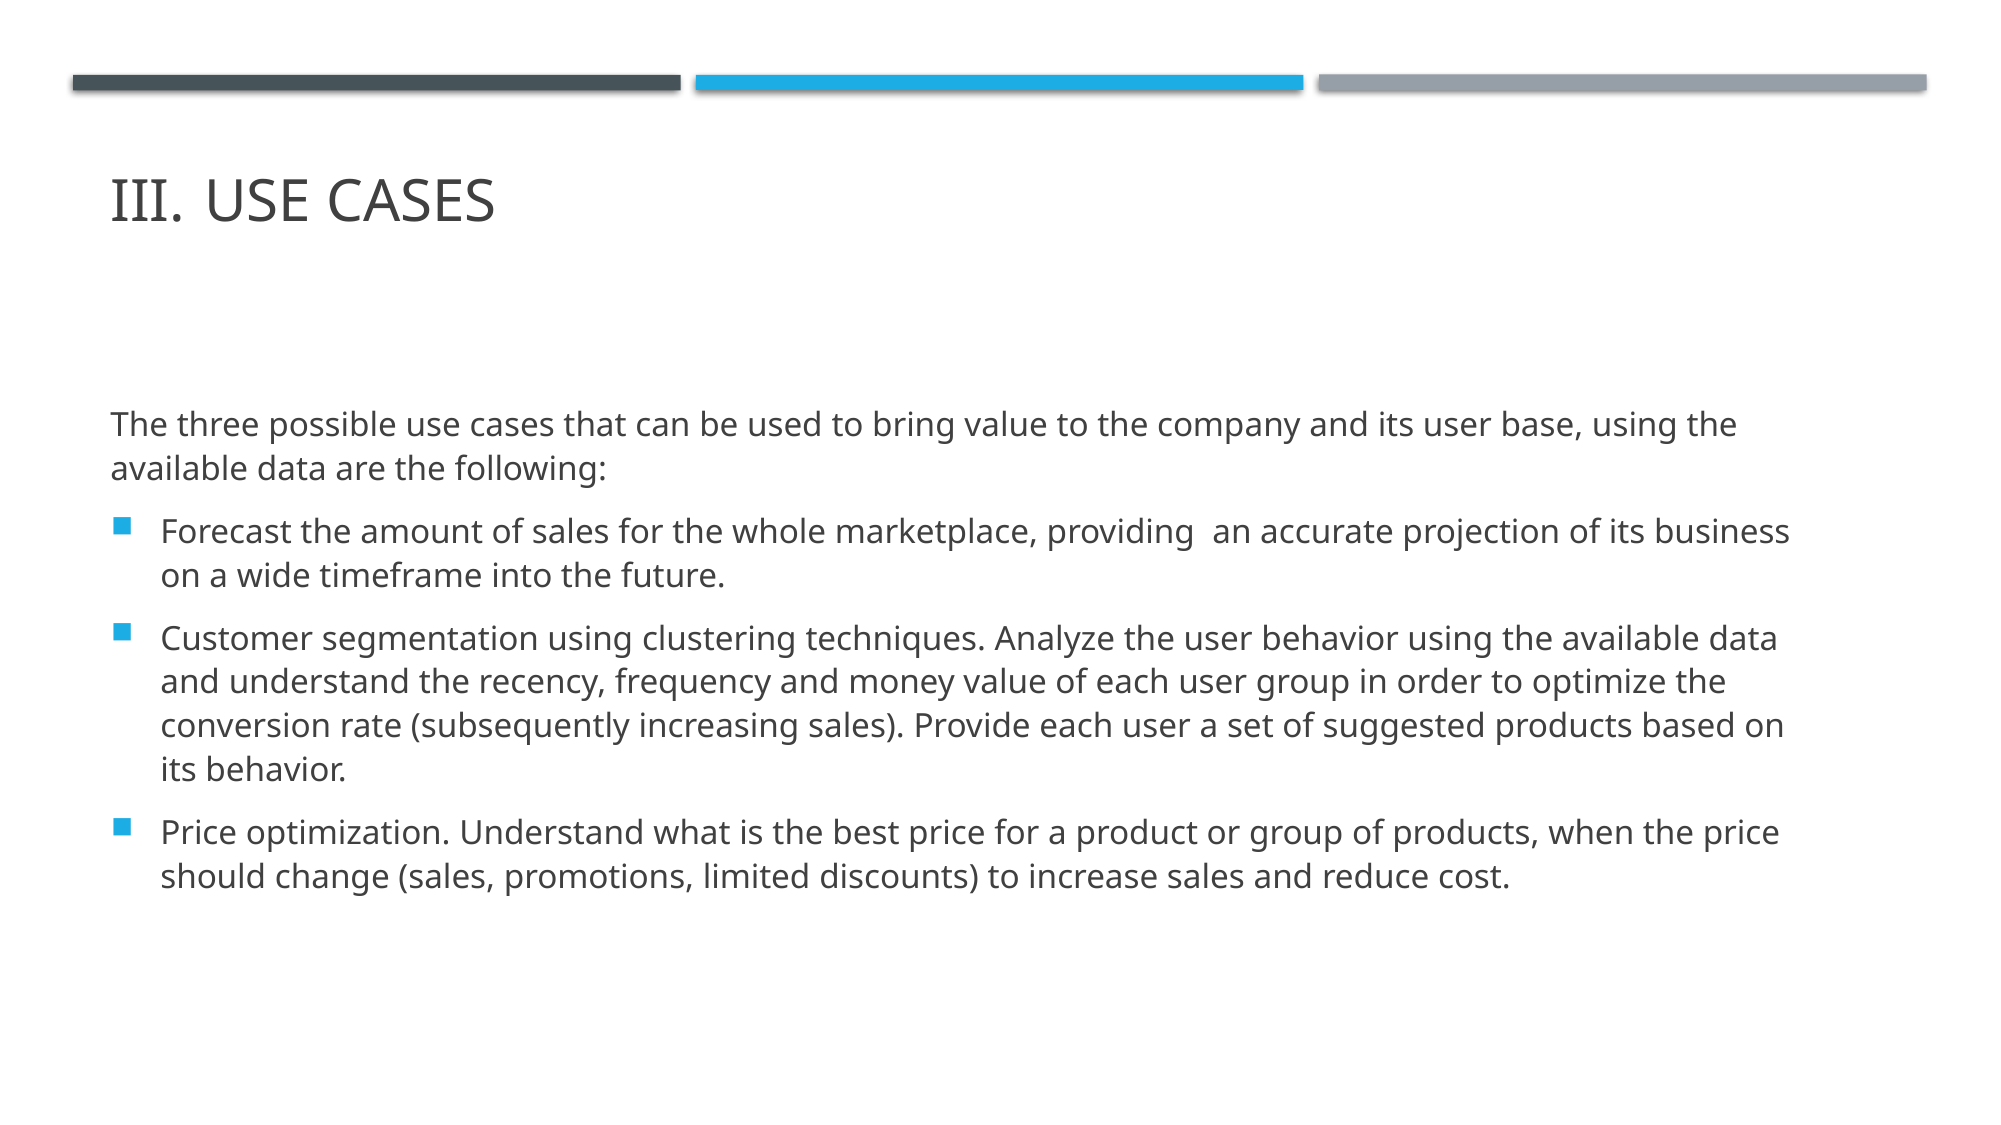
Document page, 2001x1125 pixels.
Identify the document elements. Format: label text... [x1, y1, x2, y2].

list The three possible use cases that can be used to bring value to the company and its user base, using the available data are the following: Forecast the amount of sales for the whole marketplace, providing an accurate projection of its business on a wide timeframe into the future. Customer segmentation using clustering techniques. Analyze the user behavior using the available data and understand the recency, frequency and money value of each user group in order to optimize the conversion rate (subsequently increasing sales). Provide each user a set of suggested products based on its behavior. Price optimization. Understand what is the best price for a product or group of products, when the price should change (sales, promotions, limited discounts) to increase sales and reduce cost. [95, 383, 1815, 1037]
title Use cases [95, 115, 1905, 311]
